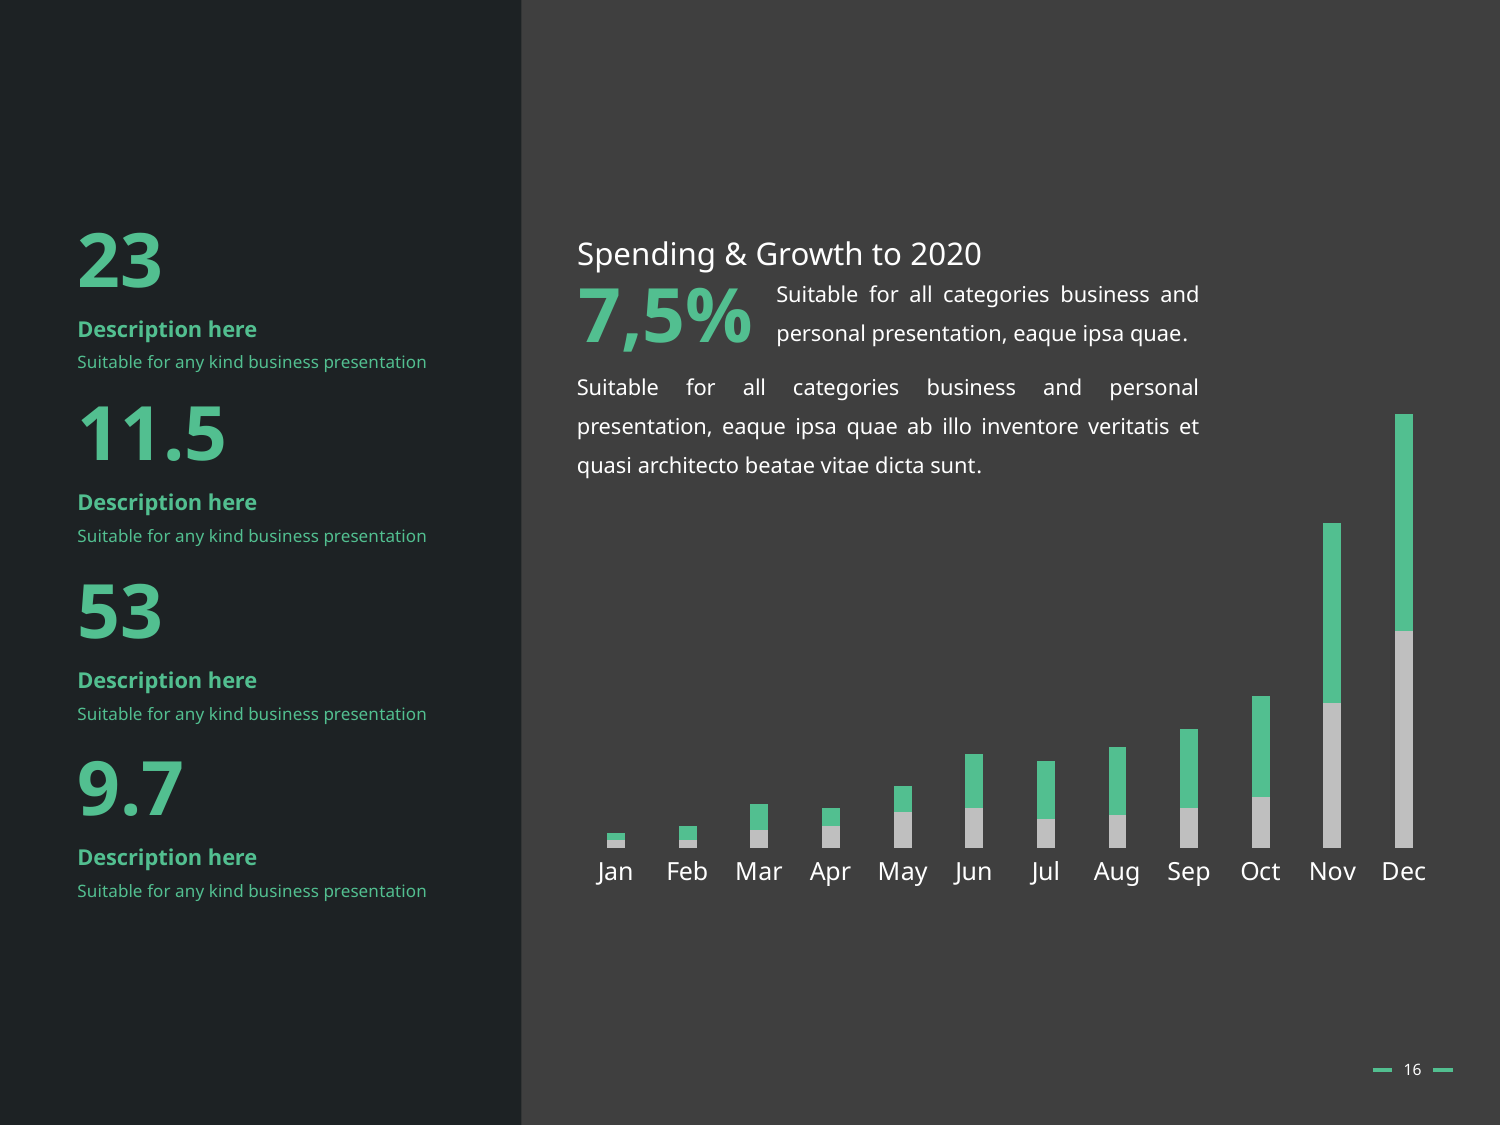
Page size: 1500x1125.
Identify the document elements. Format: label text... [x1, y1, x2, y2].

text_box Suitable for all categories business and personal presentation, eaque ipsa quae. [761, 259, 1216, 339]
chart [515, 339, 1446, 942]
text_box 7,5% [563, 259, 761, 339]
picture [0, 0, 522, 1125]
slide_number 16 [1379, 1040, 1446, 1101]
text_box Spending & Growth to 2020 [562, 208, 1206, 280]
